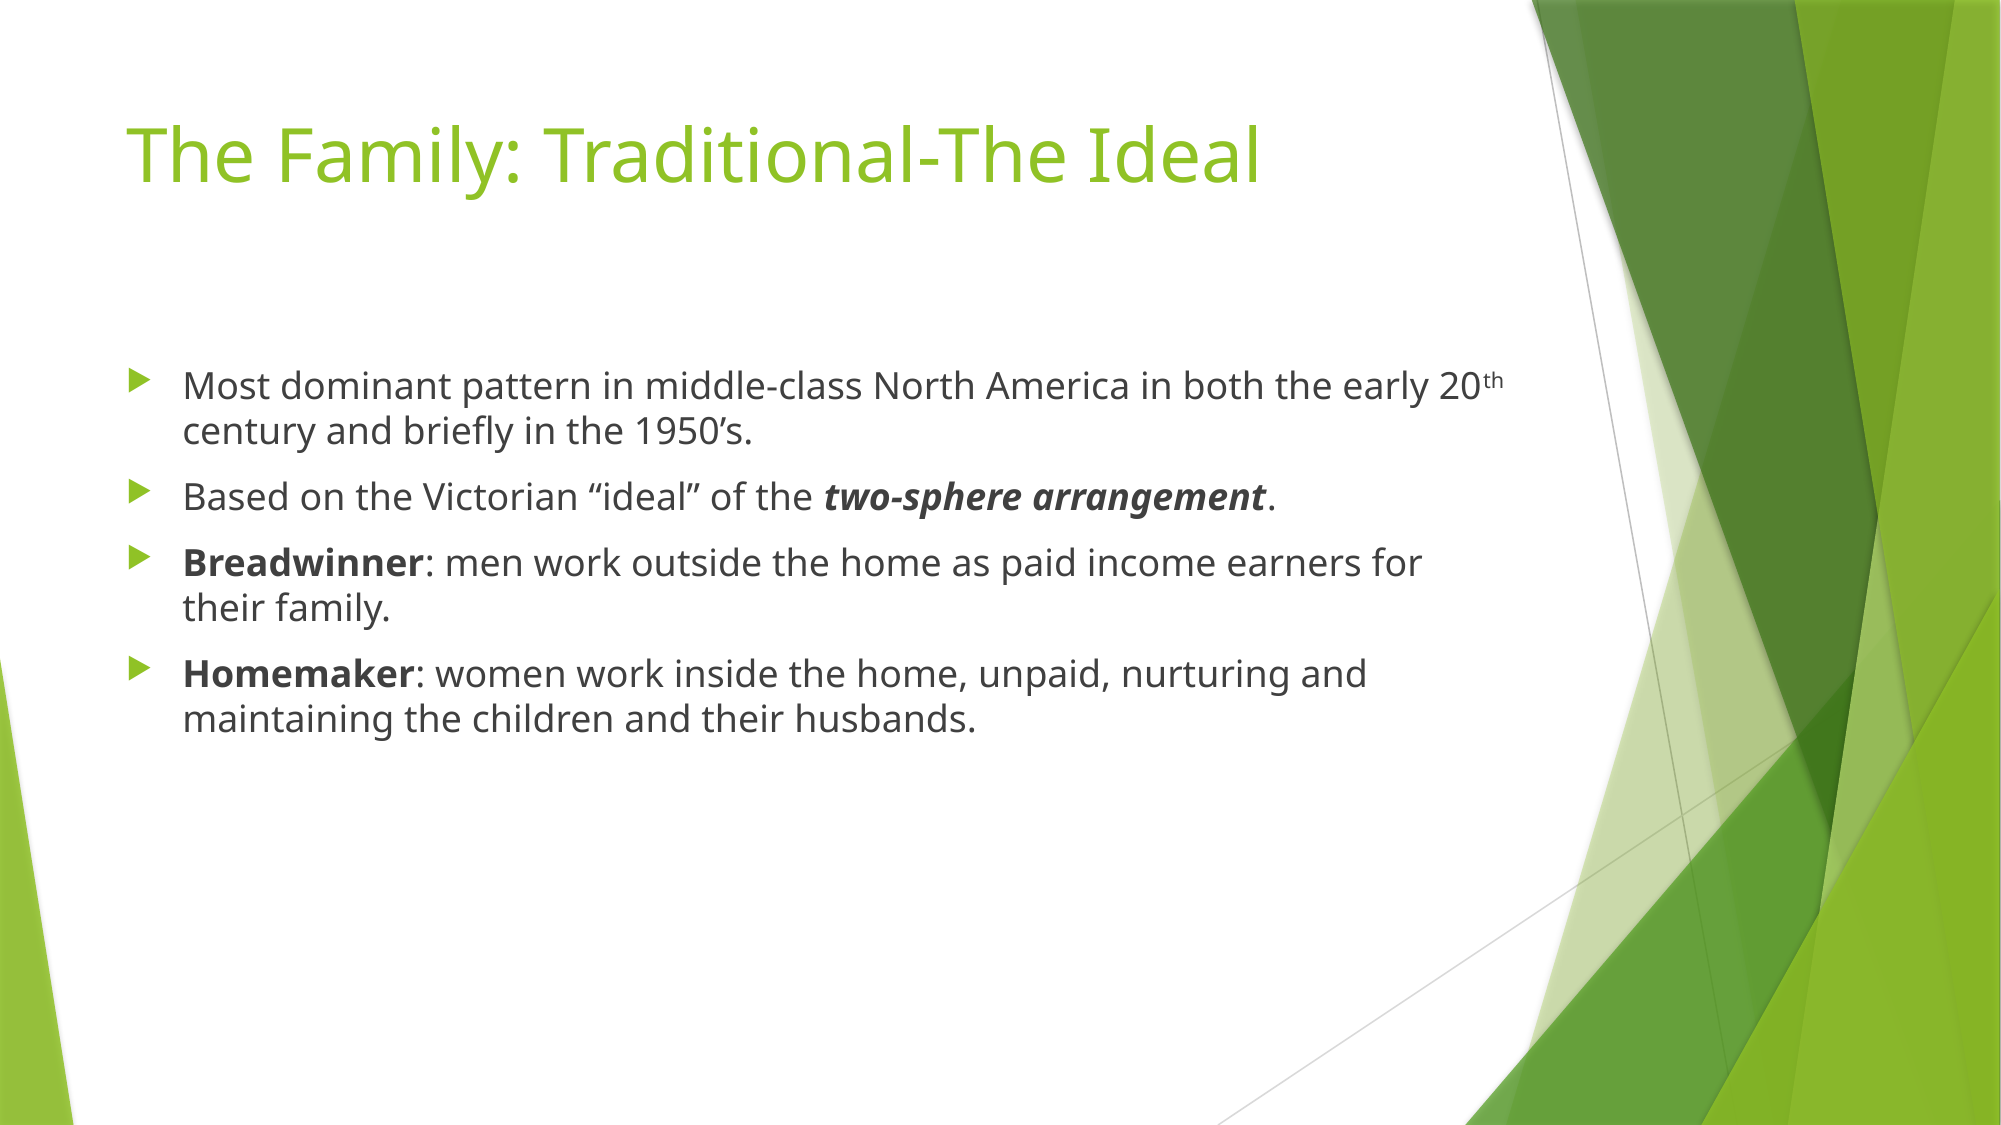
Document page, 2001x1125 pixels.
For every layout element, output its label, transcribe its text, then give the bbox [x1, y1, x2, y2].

title The Family: Traditional-The Ideal [111, 99, 1522, 317]
list Most dominant pattern in middle-class North America in both the early 20th century and briefly in the 1950’s. Based on the Victorian “ideal” of the two-sphere arrangement. Breadwinner: men work outside the home as paid income earners for their family. Homemaker: women work inside the home, unpaid, nurturing and maintaining the children and their husbands. [111, 354, 1522, 992]
